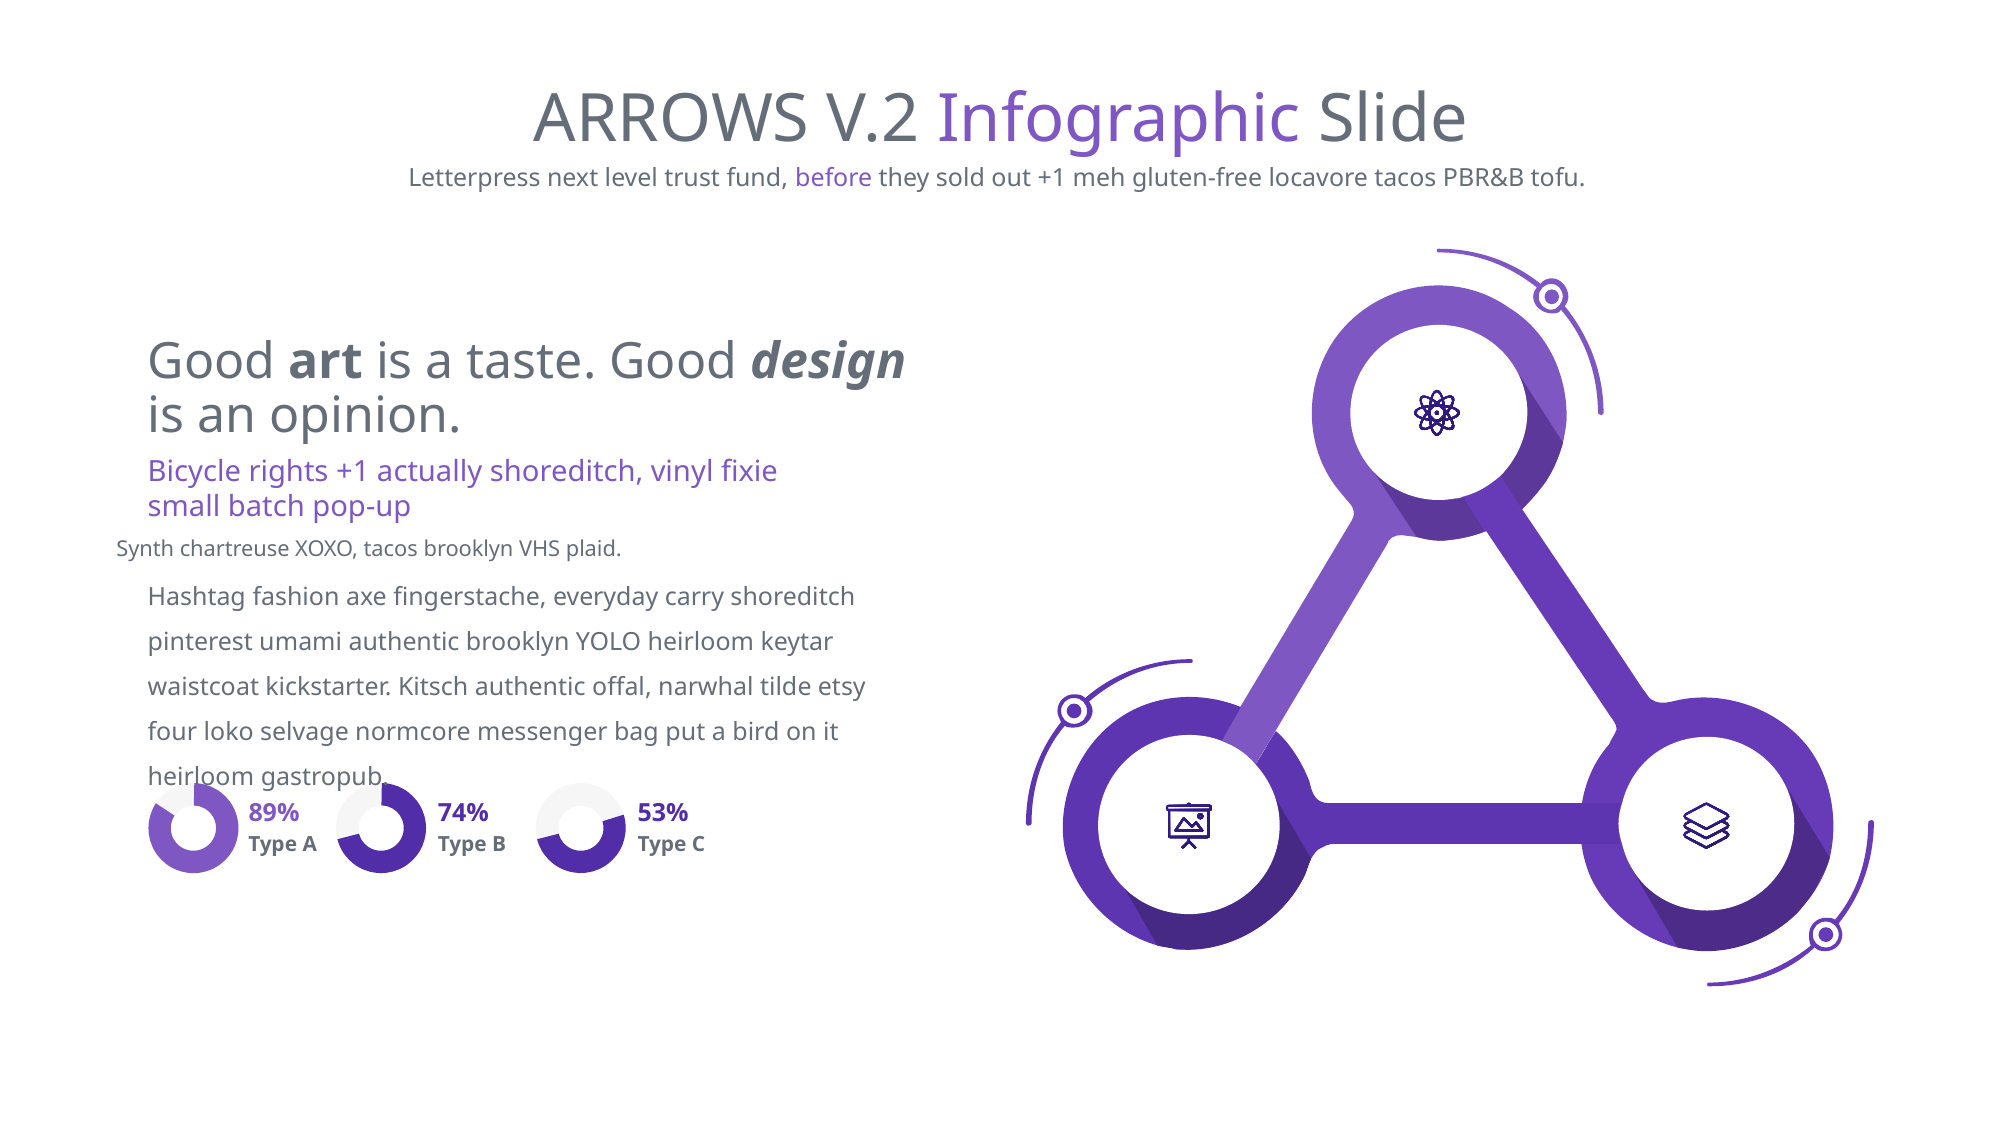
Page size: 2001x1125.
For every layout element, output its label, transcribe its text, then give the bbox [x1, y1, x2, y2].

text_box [535, 783, 772, 874]
text_box Letterpress next level trust fund, before they sold out +1 meh gluten-free locavore tacos PBR&B tofu. [393, 154, 1609, 199]
text_box Good art is a taste. Good design is an opinion. [132, 327, 963, 451]
text_box Synth chartreuse XOXO, tacos brooklyn VHS plaid. [101, 519, 638, 568]
text_box ARROWS V.2 Infographic Slide [381, 66, 1621, 162]
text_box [148, 783, 336, 874]
text_box Bicycle rights +1 actually shoreditch, vinyl fixie small batch pop-up [132, 444, 841, 530]
text_box Hashtag fashion axe fingerstache, everyday carry shoreditch pinterest umami authentic brooklyn YOLO heirloom keytar waistcoat kickstarter. Kitsch authentic offal, narwhal tilde etsy four loko selvage normcore messenger bag put a bird on it heirloom gastropub. [132, 558, 931, 798]
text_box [336, 783, 535, 874]
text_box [1025, 248, 1874, 987]
